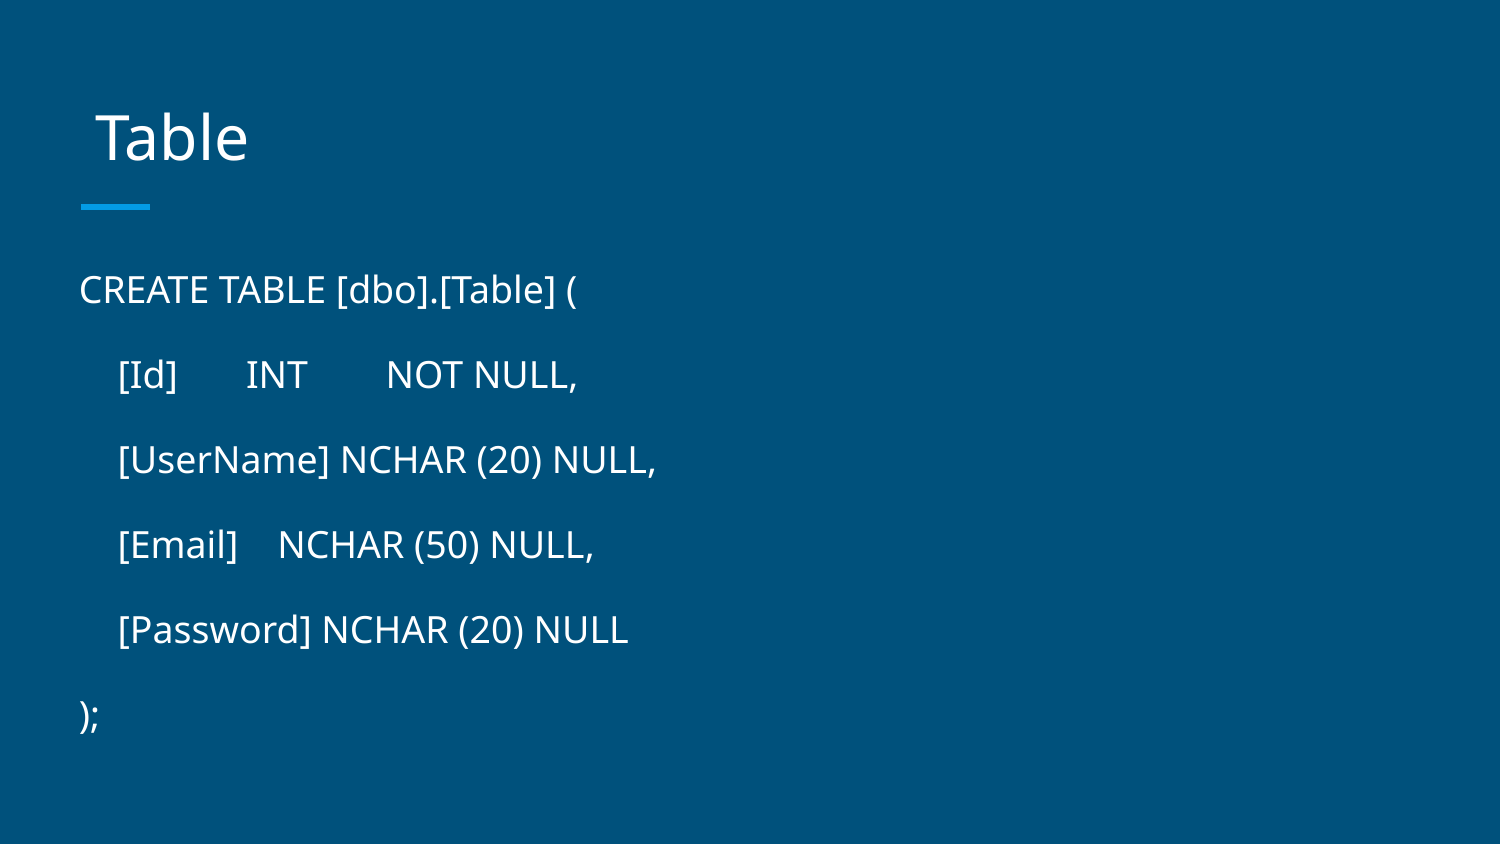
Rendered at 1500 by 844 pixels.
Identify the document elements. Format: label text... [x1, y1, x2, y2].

title Table [63, 75, 1437, 188]
list CREATE TABLE [dbo].[Table] ( [Id] INT NOT NULL, [UserName] NCHAR (20) NULL, [Email] NCHAR (50) NULL, [Password] NCHAR (20) NULL ); [63, 244, 1437, 750]
